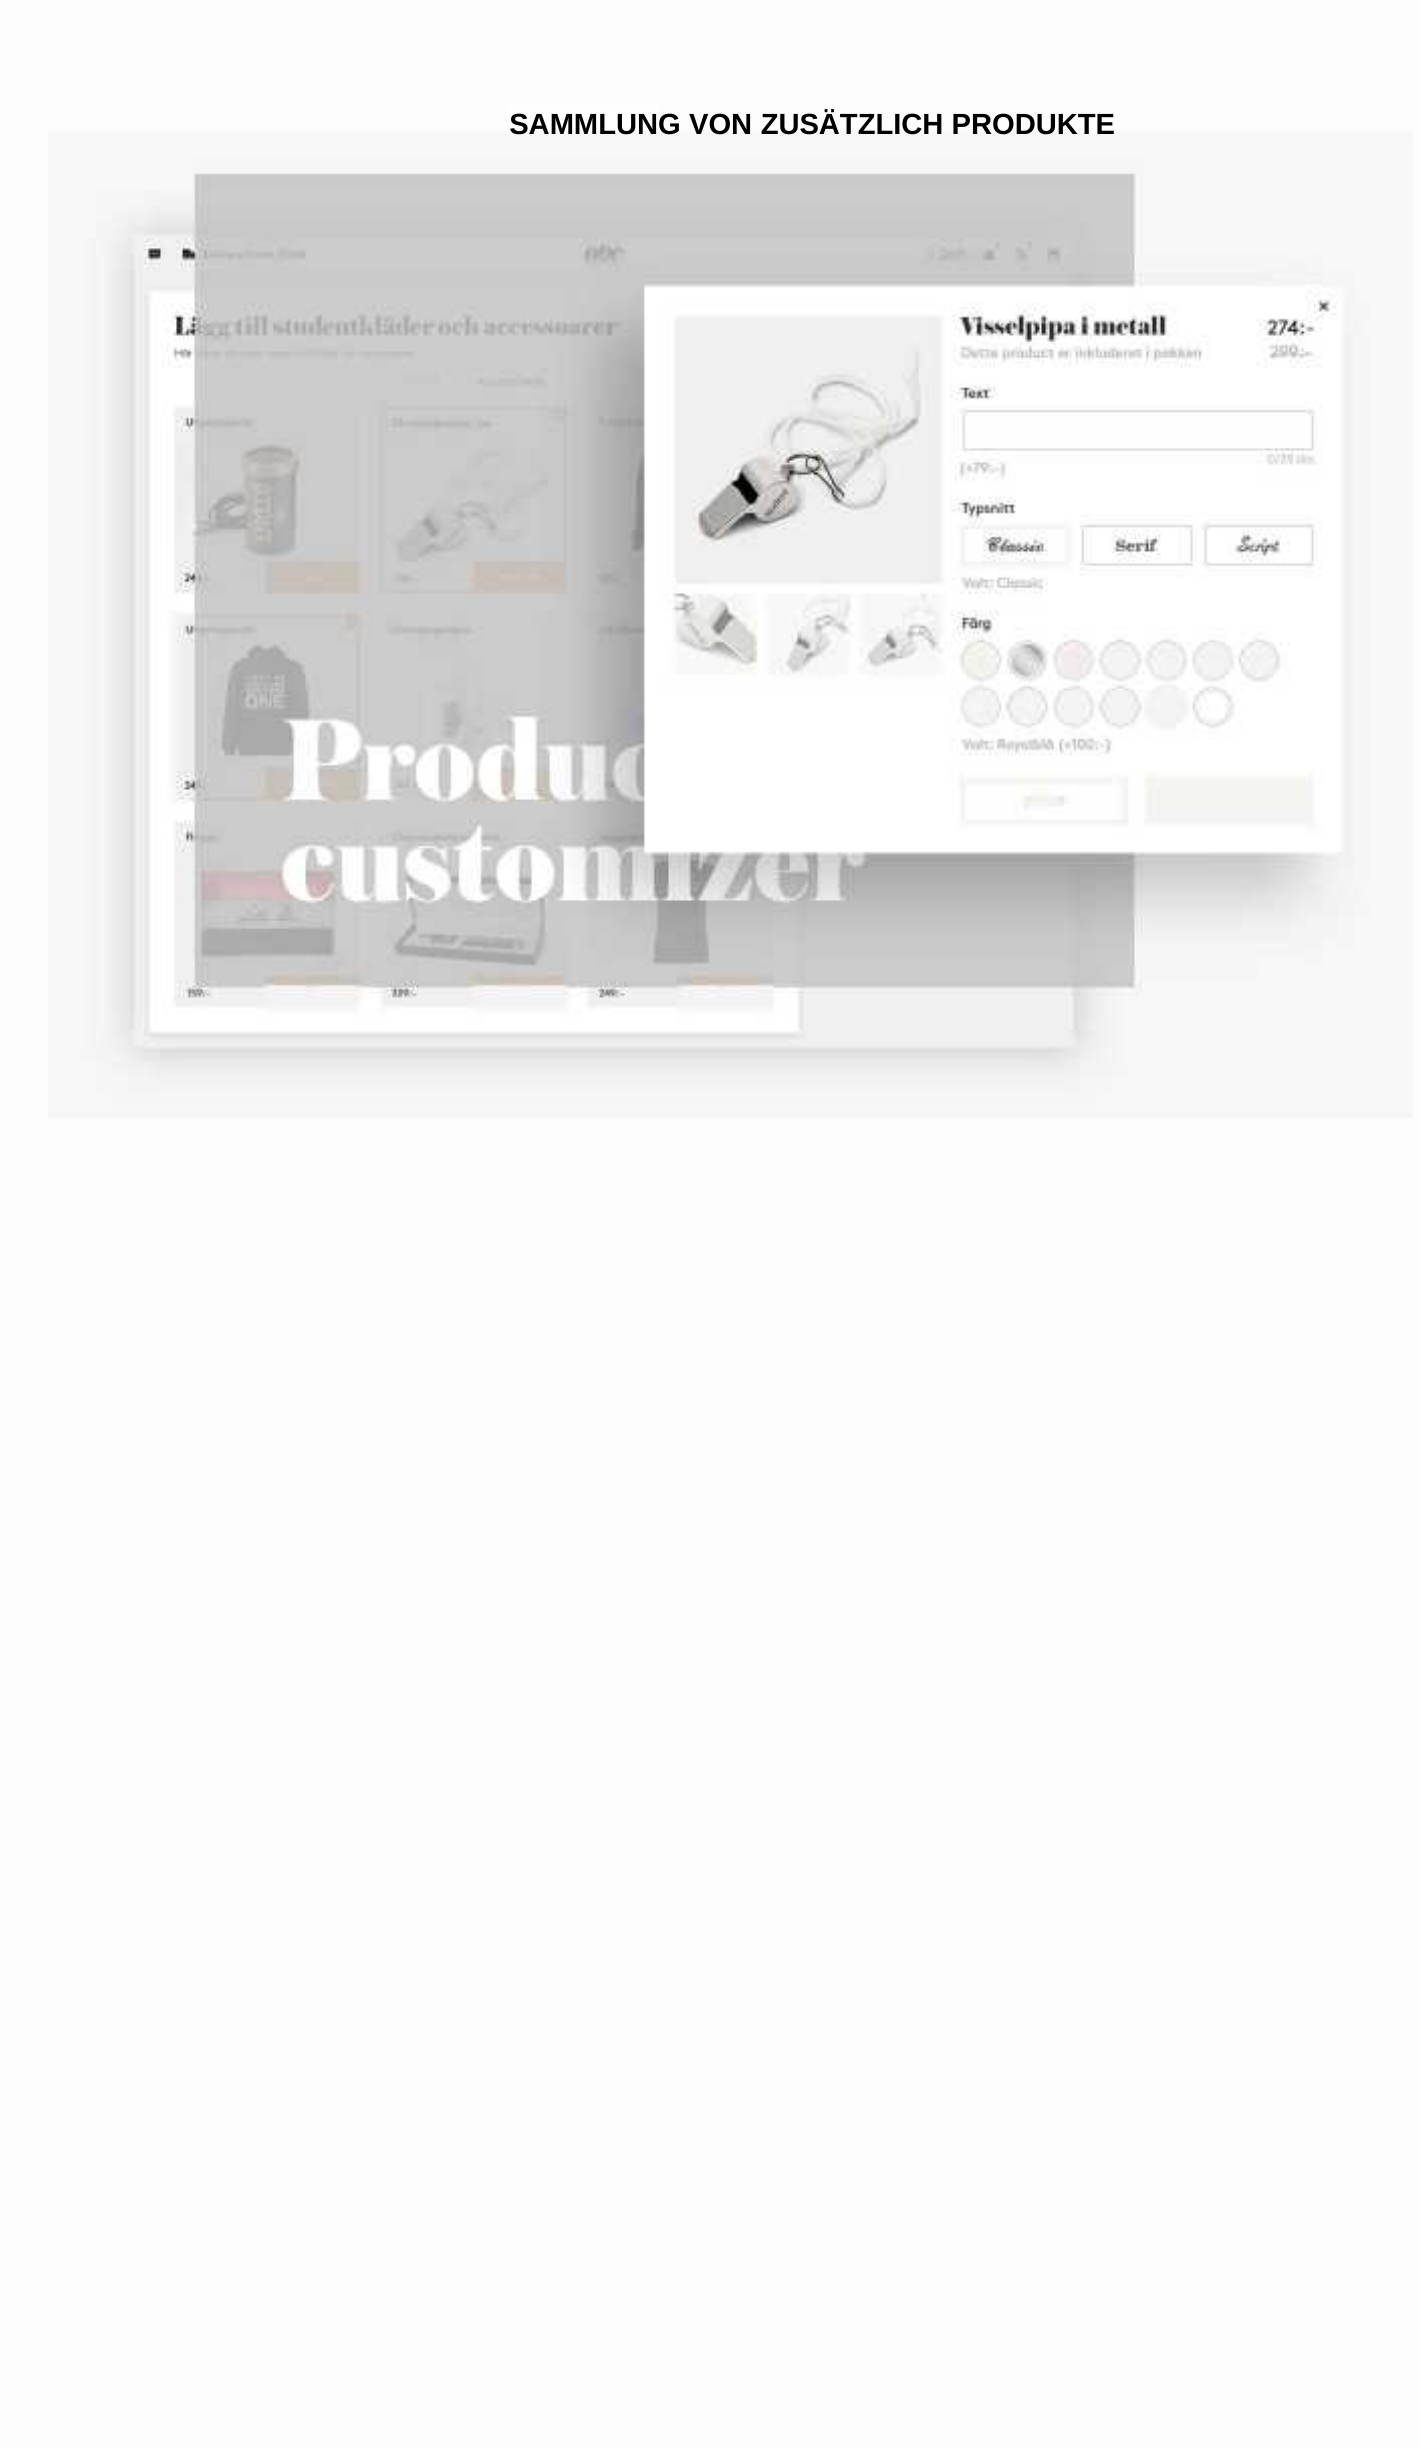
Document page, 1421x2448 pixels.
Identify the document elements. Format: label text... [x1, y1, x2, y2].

picture [48, 126, 1414, 1121]
text_box SAMMLUNG VON ZUSÄTZLICH PRODUKTE [509, 105, 658, 125]
